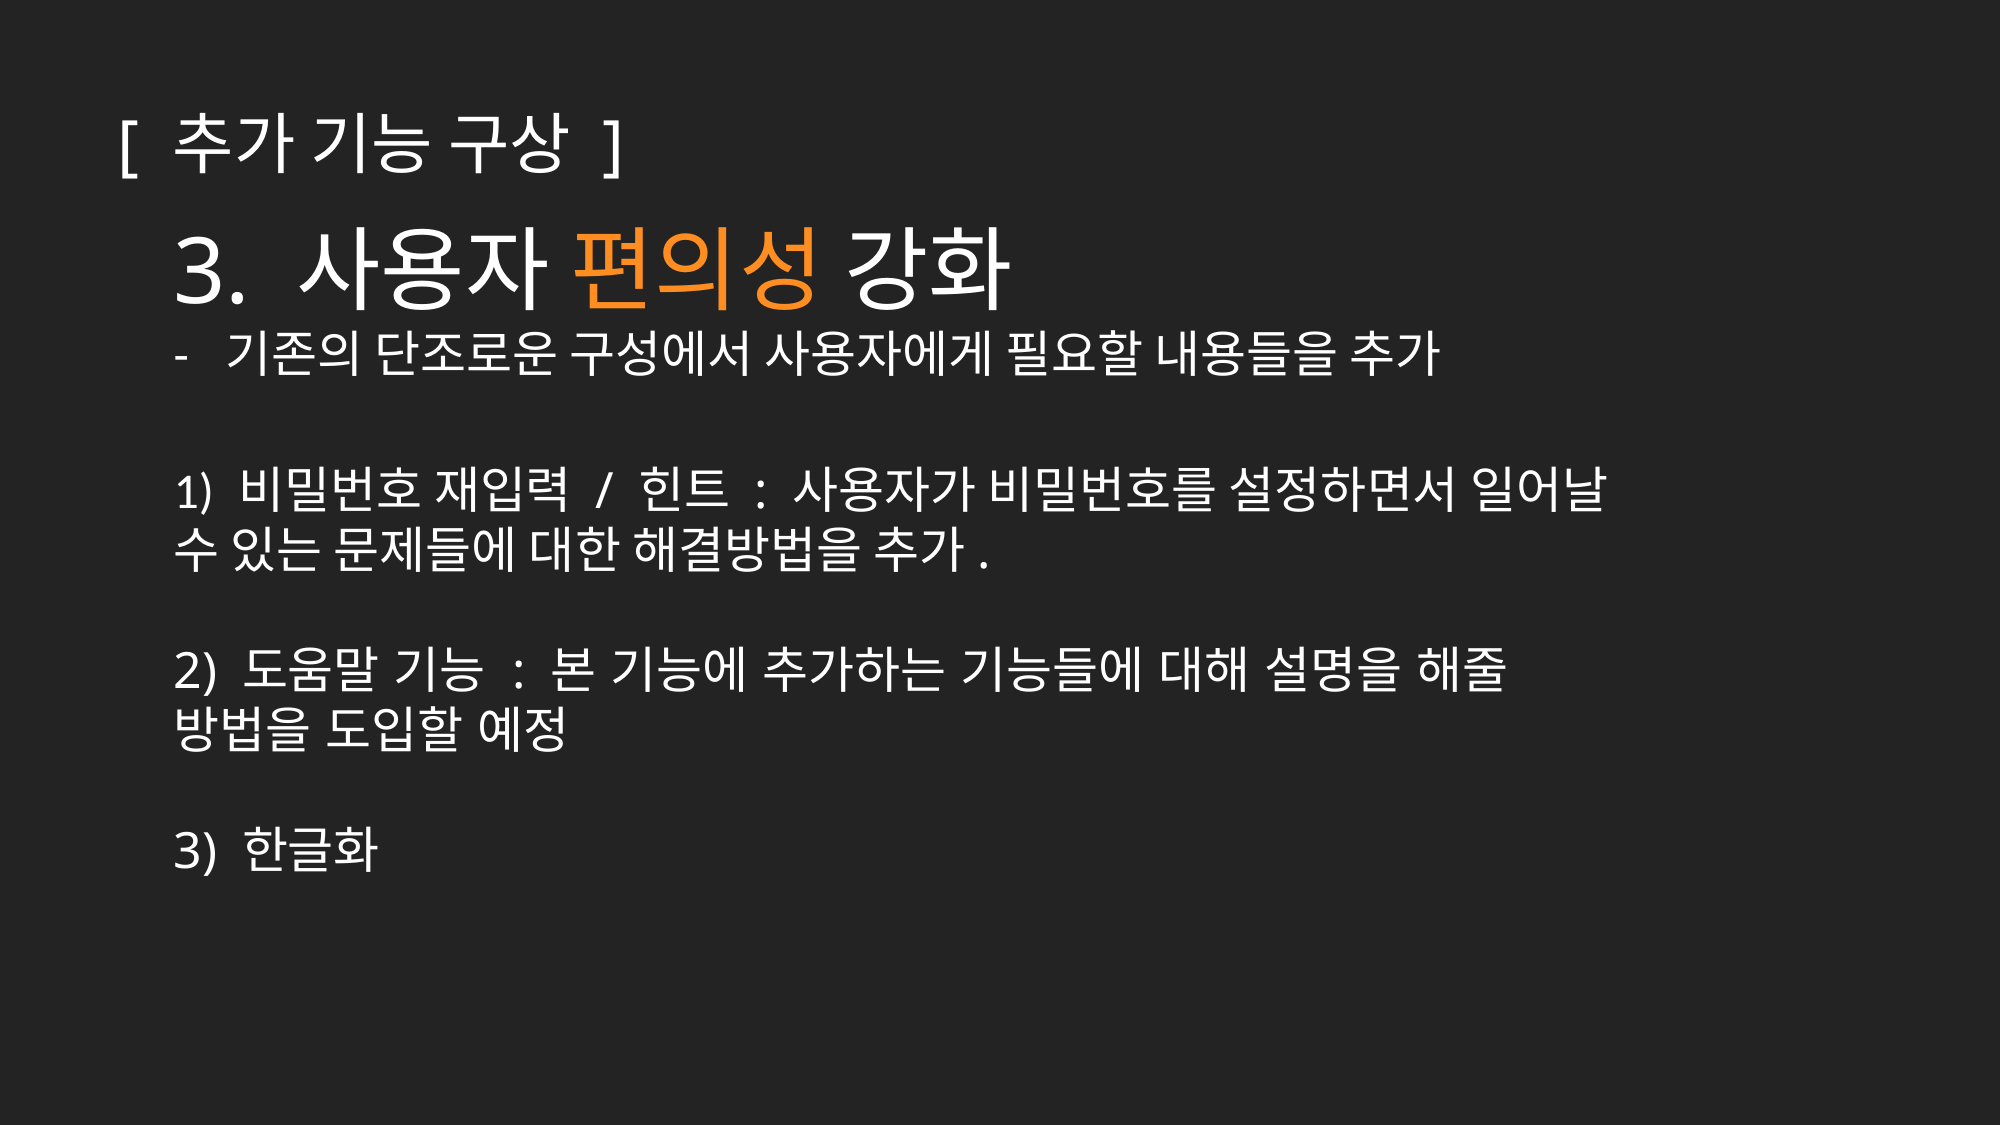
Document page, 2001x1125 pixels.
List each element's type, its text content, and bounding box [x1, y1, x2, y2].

text_box 3. 사용자 편의성 강화 - 기존의 단조로운 구성에서 사용자에게 필요할 내용들을 추가 [158, 204, 1730, 450]
text_box [ 추가 기능 구상 ] [102, 94, 1063, 190]
text_box 1) 비밀번호 재입력 / 힌트 : 사용자가 비밀번호를 설정하면서 일어날 수 있는 문제들에 대한 해결방법을 추가. 2) 도움말 기능 : 본 기능에 추가하는 기능들에 대해 설명을 해줄 방법을 도입할 예정 3) 한글화 [158, 451, 1655, 887]
